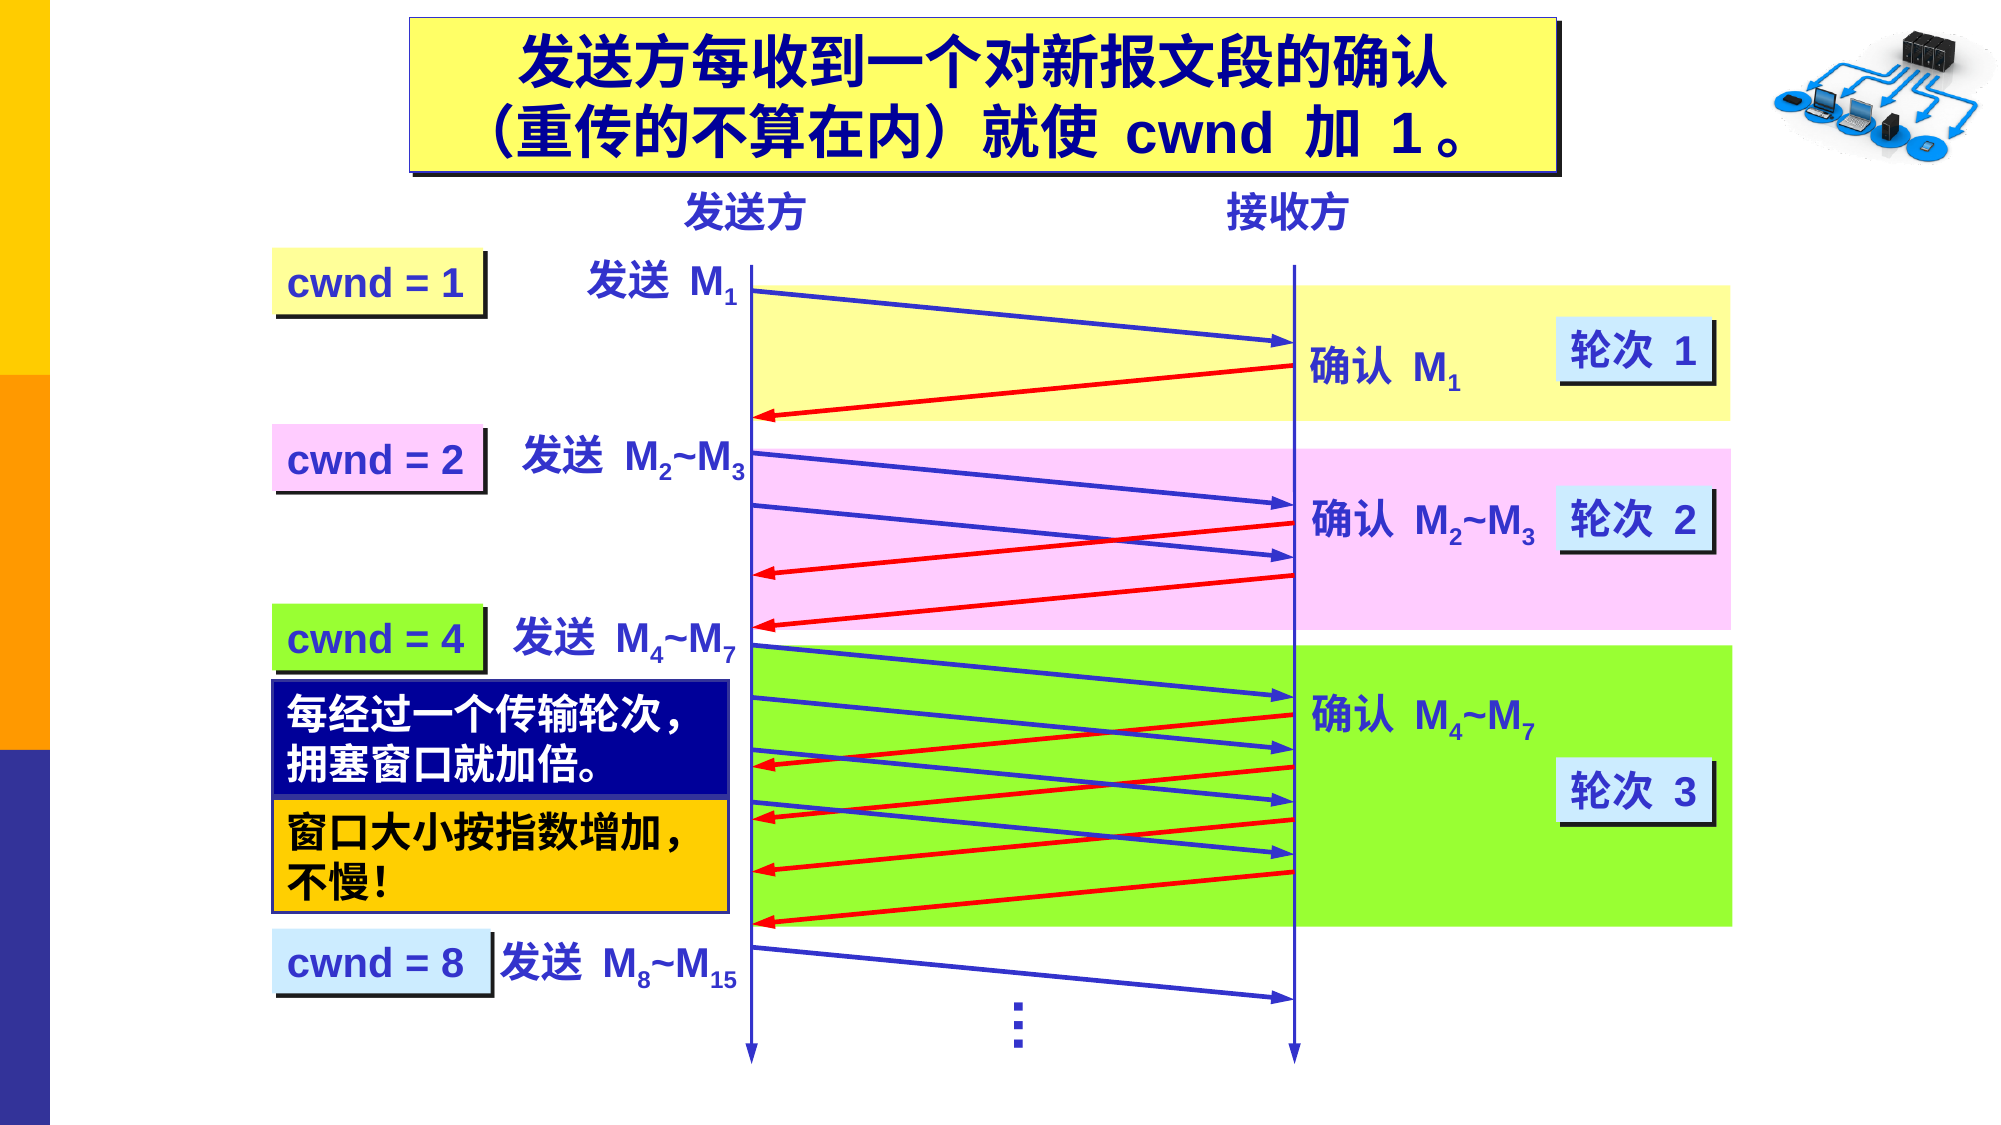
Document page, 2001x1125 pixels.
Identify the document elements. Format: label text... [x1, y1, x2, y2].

text_box 发送 M1 [571, 246, 753, 318]
text_box [1299, 285, 1731, 421]
text_box [1299, 645, 1733, 927]
text_box 接收方 [1211, 178, 1367, 243]
text_box cwnd = 4 [272, 603, 484, 671]
text_box 发送 M8~M15 [484, 928, 746, 1001]
text_box 发送方每收到一个对新报文段的确认 （重传的不算在内）就使 cwnd 加 1。 [409, 17, 1557, 173]
picture [1770, 30, 1998, 165]
text_box cwnd = 1 [272, 247, 484, 315]
text_box 发送方 [668, 178, 824, 244]
text_box [1299, 448, 1731, 630]
text_box 轮次 3 [1556, 757, 1712, 822]
text_box 确认 M1 [1299, 332, 1476, 404]
text_box 轮次 2 [1556, 485, 1712, 551]
text_box 确认 M4~M7 [1299, 680, 1557, 753]
text_box cwnd = 2 [272, 424, 484, 491]
text_box cwnd = 8 [272, 928, 491, 994]
text_box 窗口大小按指数增加，不慢！ [272, 798, 729, 913]
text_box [751, 264, 1295, 1065]
text_box 每经过一个传输轮次，拥塞窗口就加倍。 [272, 680, 729, 796]
text_box 发送 M2~M3 [506, 420, 746, 493]
text_box 发送 M4~M7 [497, 603, 746, 676]
text_box 轮次 1 [1556, 316, 1712, 382]
text_box 确认 M2~M3 [1299, 485, 1557, 558]
